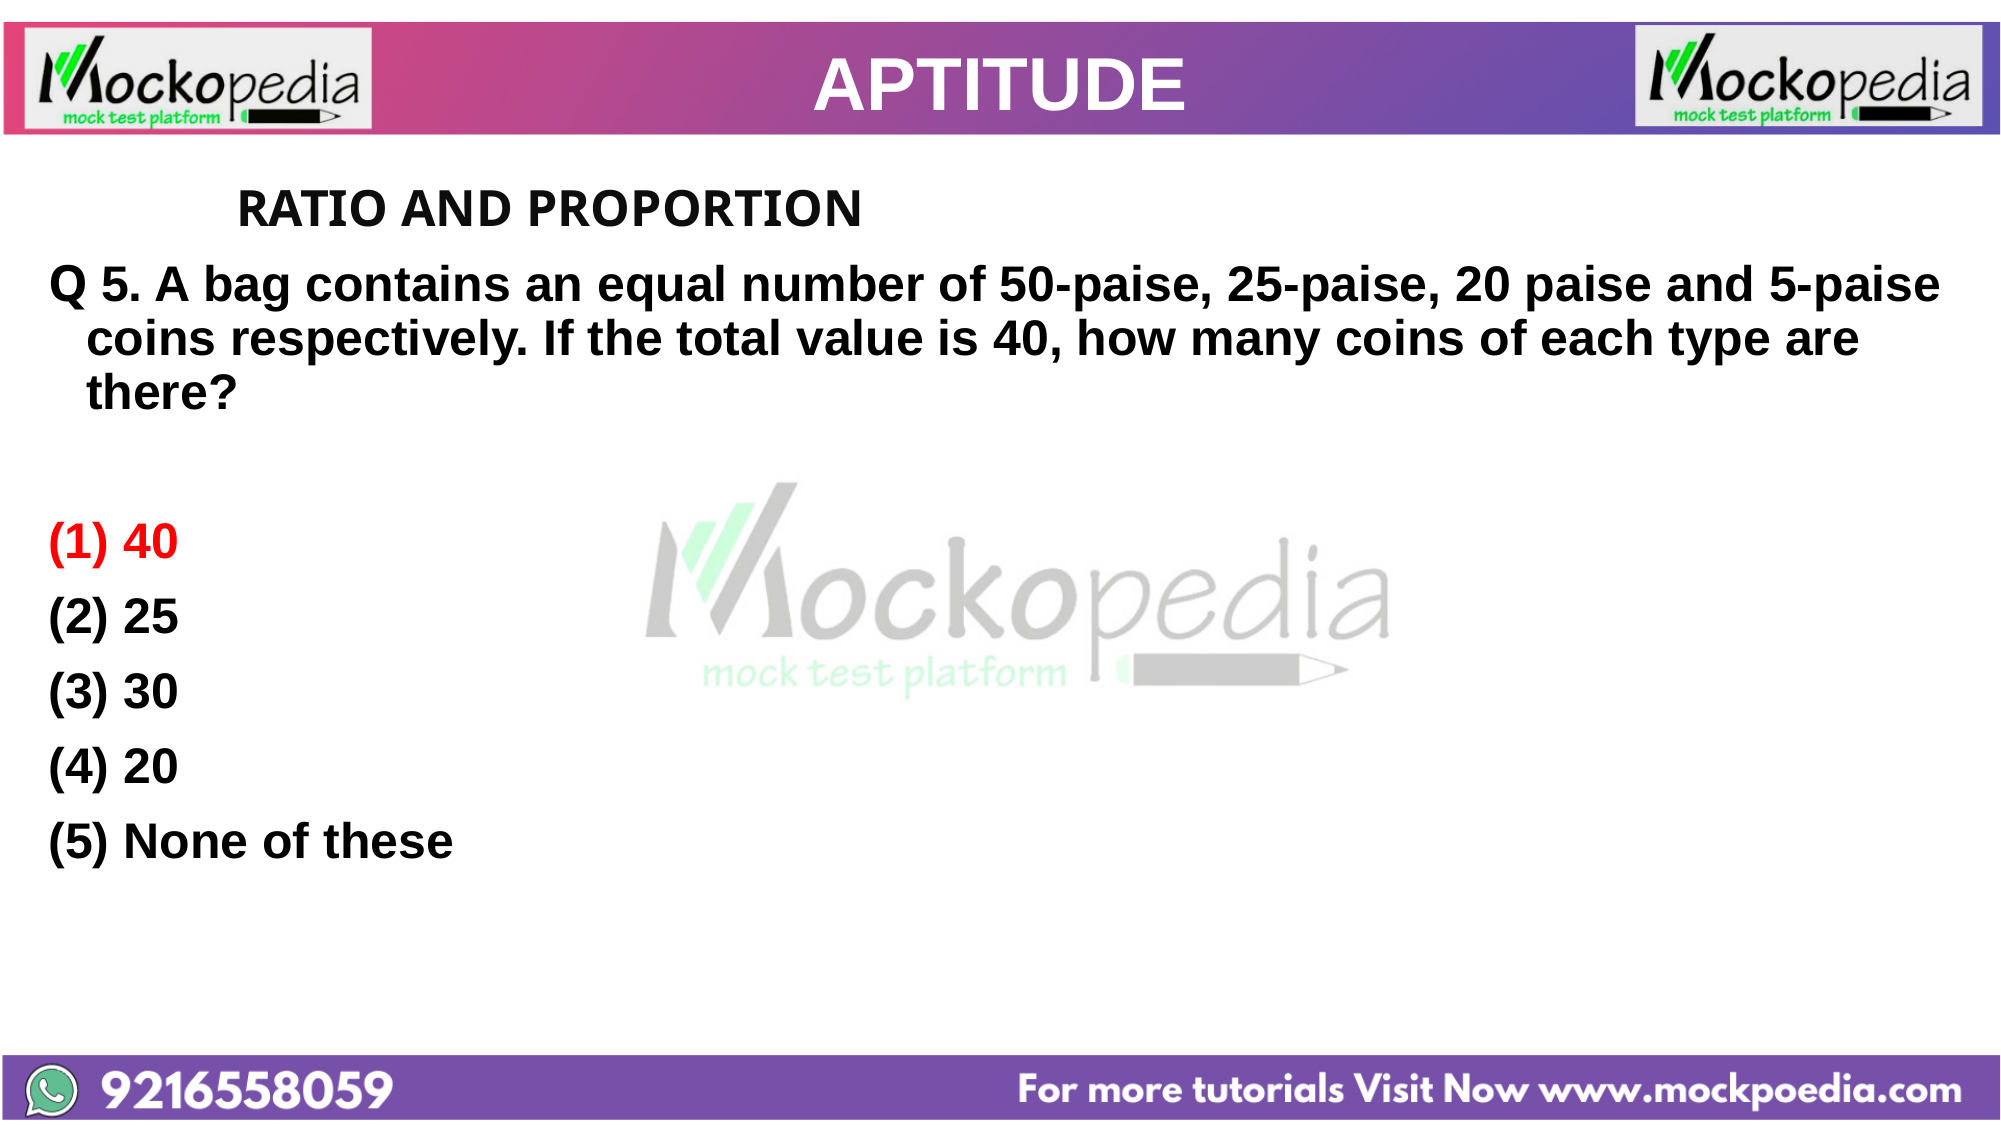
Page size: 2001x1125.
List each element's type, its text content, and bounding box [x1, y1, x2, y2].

picture [0, 0, 2001, 1125]
title APTITUDE [41, 31, 1959, 142]
list RATIO AND PROPORTION Q 5. A bag contains an equal number of 50-paise, 25-paise, 20 paise and 5-paise coins respectively. If the total value is 40, how many coins of each type are there? 40 (2) 25 (3) 30 (4) 20 (5) None of these [33, 175, 1959, 1053]
